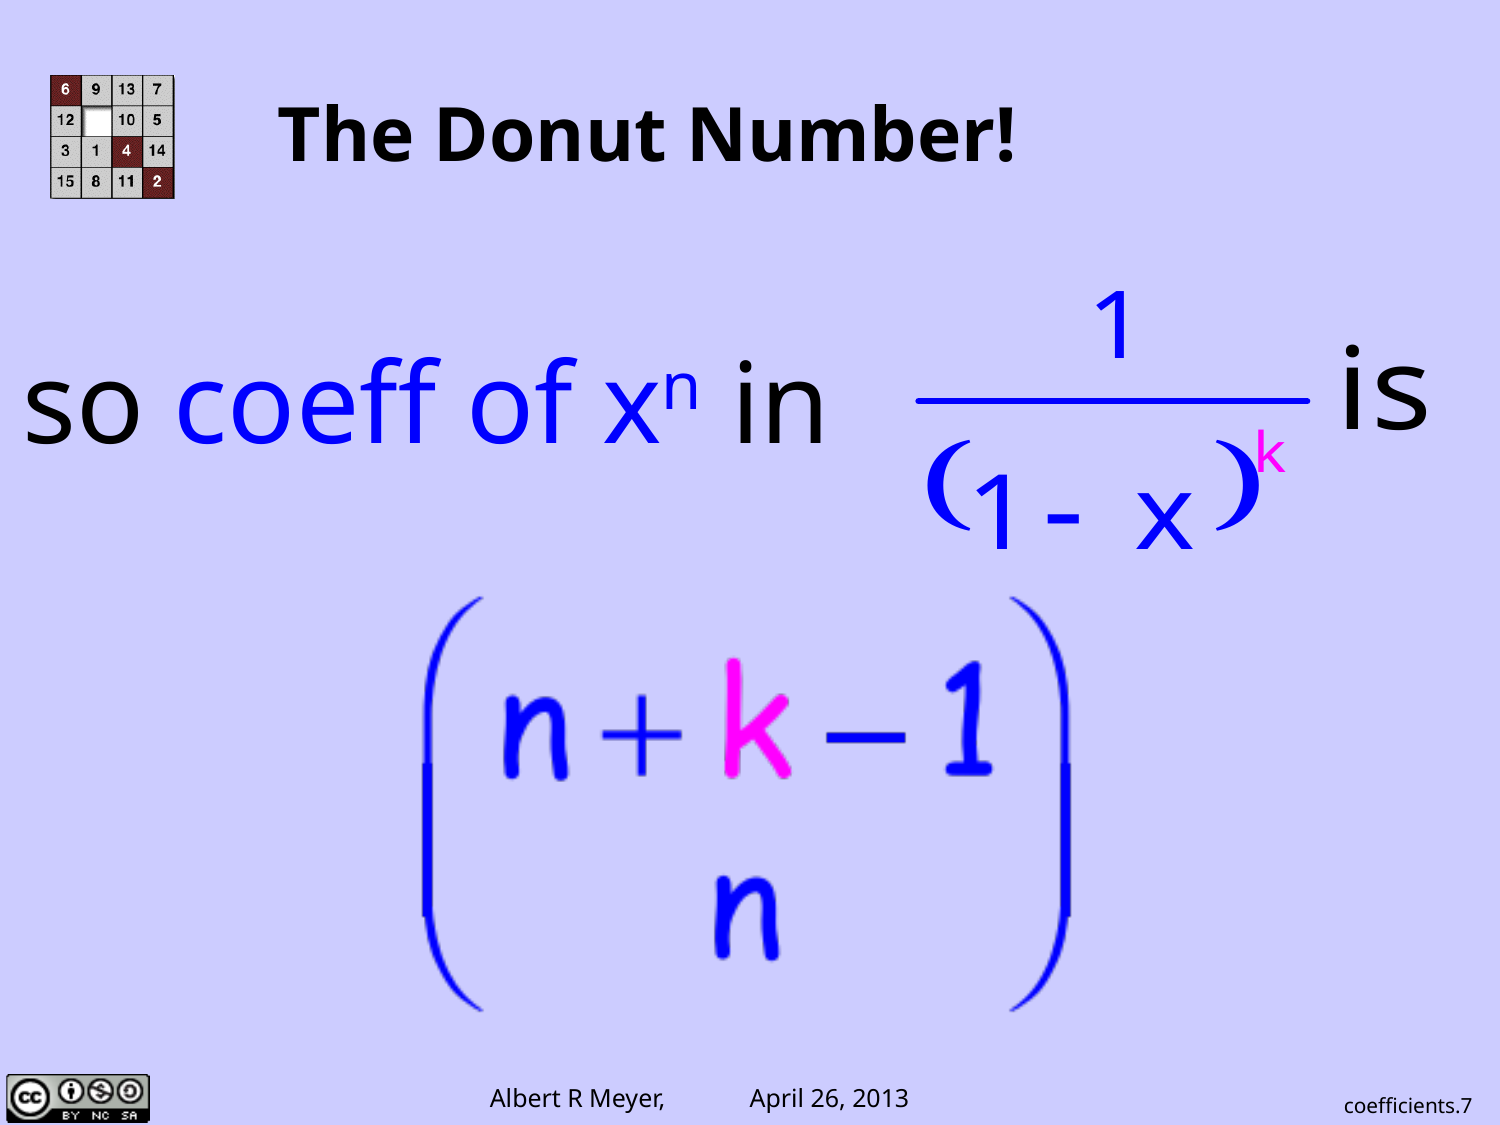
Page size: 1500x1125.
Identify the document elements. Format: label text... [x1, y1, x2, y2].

slide_number coefficients.7 [1049, 1084, 1488, 1125]
text_box so coeff of xn in [8, 323, 907, 474]
picture [50, 75, 175, 199]
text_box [417, 590, 1077, 1016]
picture [6, 1074, 150, 1123]
title The Donut Number! [262, 37, 1500, 226]
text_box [912, 250, 1438, 563]
